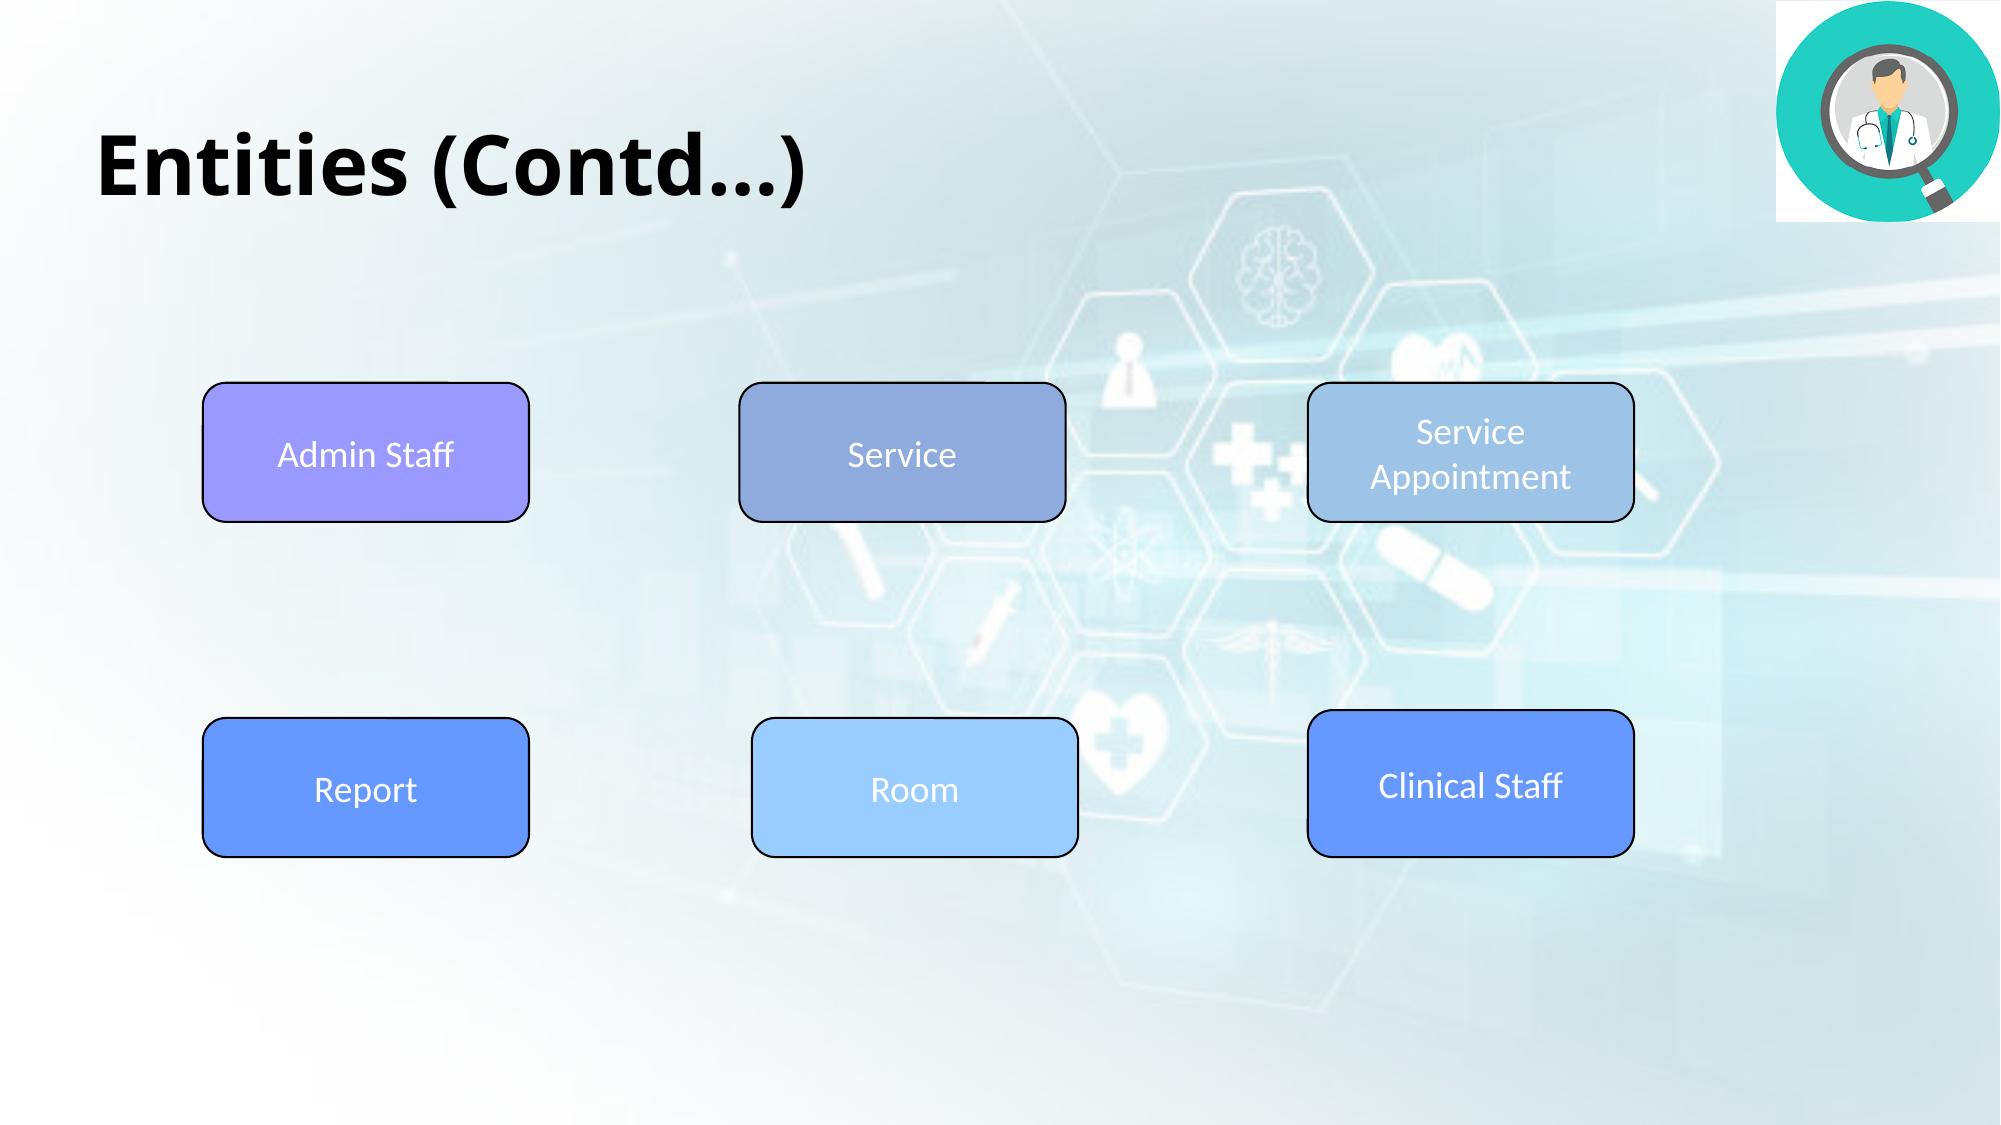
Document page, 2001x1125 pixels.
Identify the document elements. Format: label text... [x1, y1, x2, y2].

text_box Clinical Staff [1306, 709, 1636, 859]
text_box Report [201, 716, 531, 859]
title Entities (Contd…) [79, 59, 1863, 278]
text_box Service Appointment [1306, 381, 1636, 523]
text_box Admin Staff [201, 381, 531, 523]
picture [1776, 1, 2000, 222]
text_box Room [750, 716, 1080, 859]
text_box Service [738, 381, 1067, 523]
